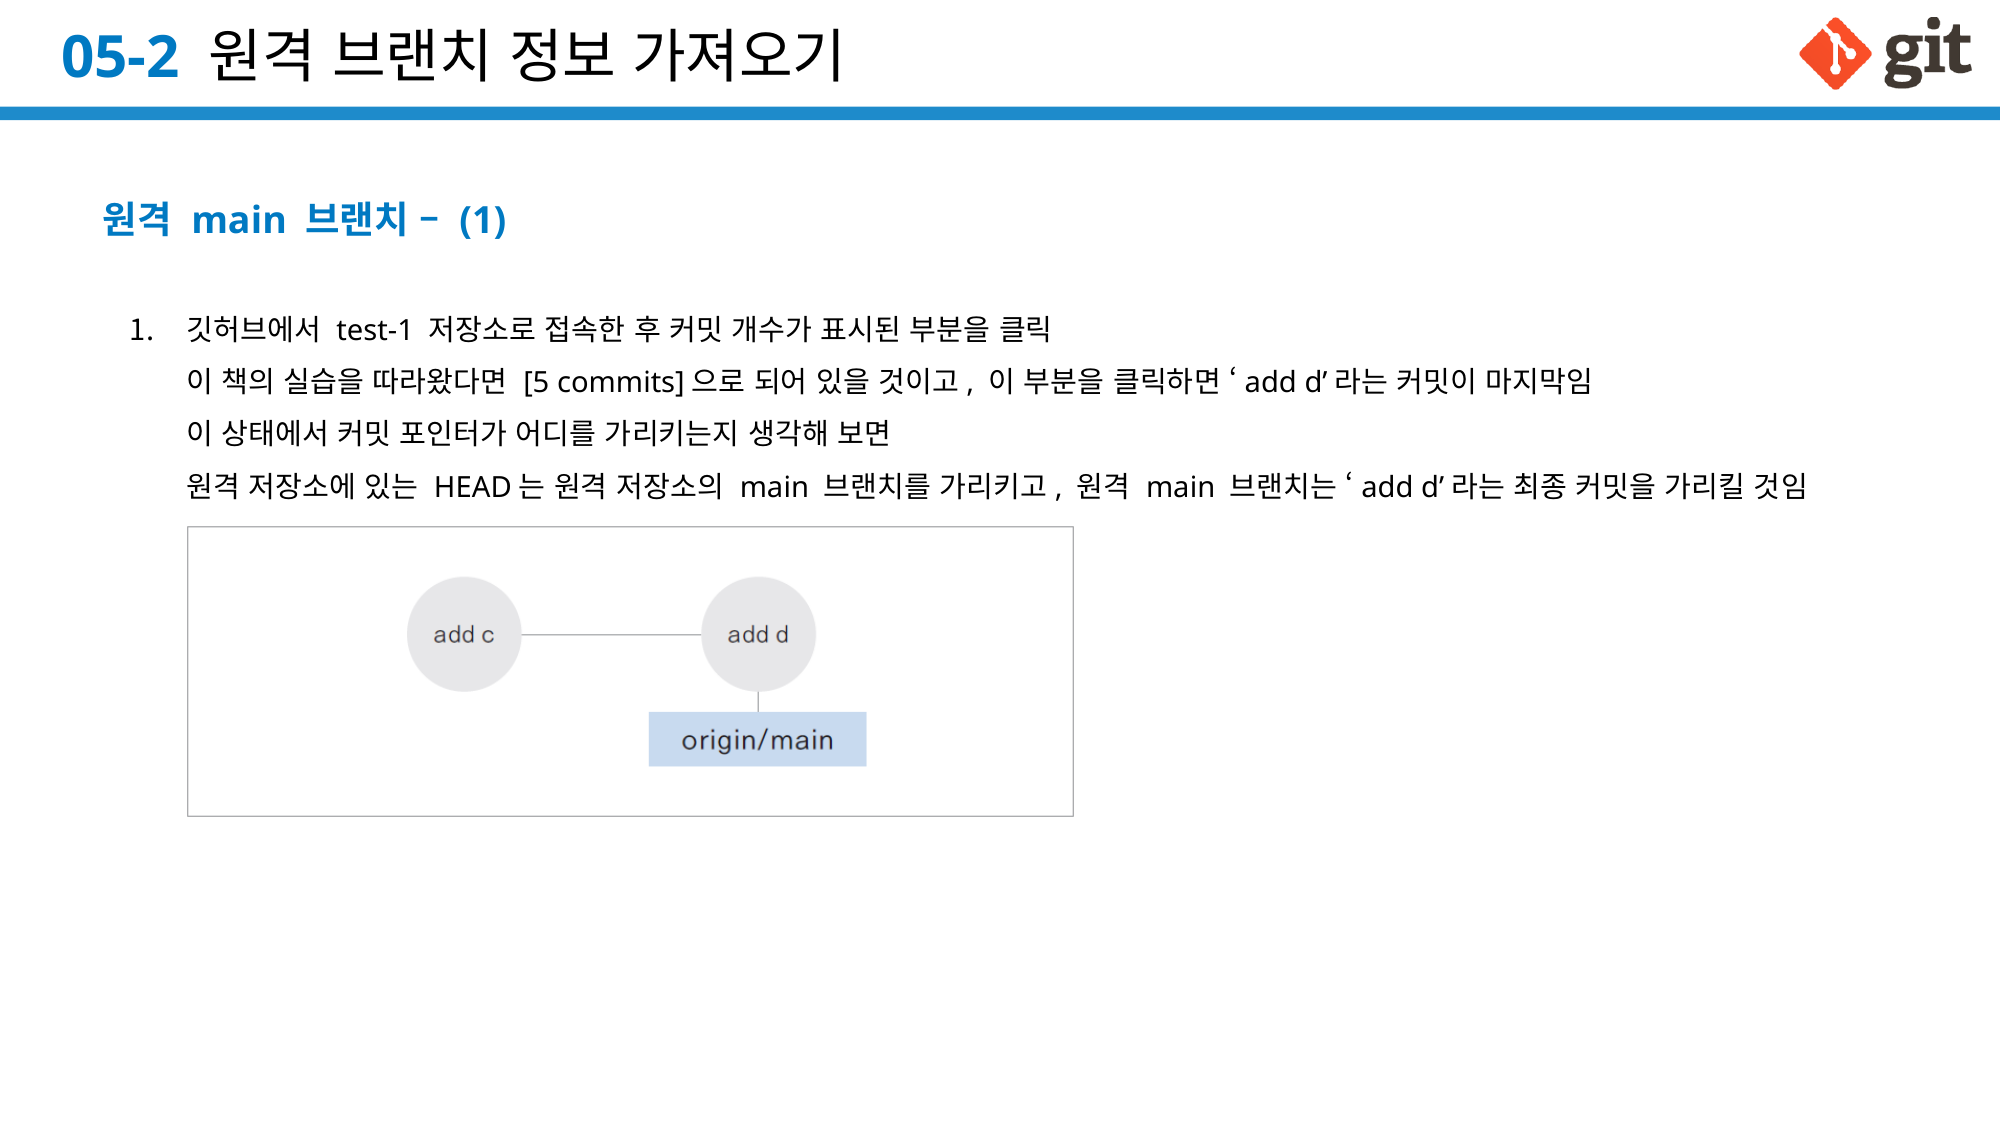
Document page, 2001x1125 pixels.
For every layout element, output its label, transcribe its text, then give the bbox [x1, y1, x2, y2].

picture [182, 520, 1078, 821]
text_box 깃허브에서 test-1 저장소로 접속한 후 커밋 개수가 표시된 부분을 클릭 이 책의 실습을 따라왔다면 [5 commits]으로 되어 있을 것이고, 이 부분을 클릭하면 ‘add d’라는 커밋이 마지막임 이 상태에서 커밋 포인터가 어디를 가리키는지 생각해 보면 원격 저장소에 있는 HEAD는 원격 저장소의 main 브랜치를 가리키고, 원격 main 브랜치는 ‘add d’라는 최종 커밋을 가리킬 것임 [115, 286, 1885, 511]
text_box 원격 main 브랜치 – (1) [88, 188, 864, 249]
title 05-2 원격 브랜치 정보 가져오기 [46, 13, 1772, 104]
picture [1799, 17, 1972, 90]
